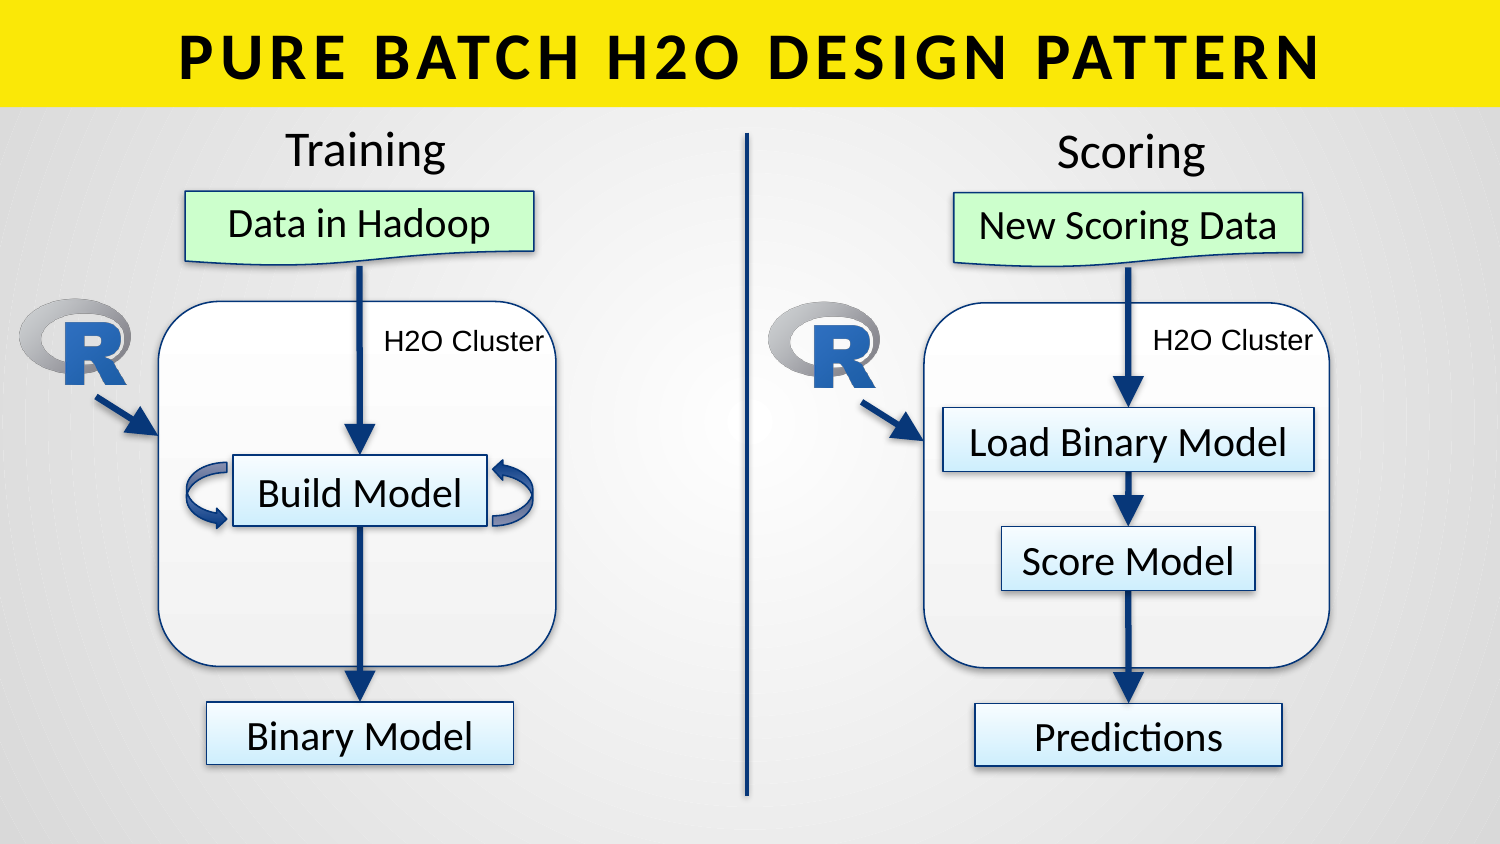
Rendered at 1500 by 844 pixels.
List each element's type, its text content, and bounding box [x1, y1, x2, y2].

text_box Load Binary Model [942, 407, 1315, 472]
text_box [861, 401, 925, 442]
text_box Predictions [974, 703, 1283, 767]
title PURE BATCH H2O DESIGN PATTERN [75, 0, 1425, 108]
text_box [368, 300, 534, 314]
text_box H2O Cluster [1137, 314, 1329, 364]
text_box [95, 396, 159, 437]
text_box [1136, 351, 1331, 669]
text_box Build Model [232, 454, 488, 527]
text_box [185, 461, 228, 530]
text_box [368, 365, 557, 668]
text_box Data in Hadoop [184, 190, 535, 266]
text_box [923, 302, 1120, 669]
text_box New Scoring Data [952, 191, 1304, 268]
text_box H2O Cluster [368, 314, 560, 365]
picture [768, 301, 881, 388]
text_box Score Model [1001, 526, 1256, 591]
text_box Training [270, 108, 461, 184]
text_box [491, 459, 534, 527]
text_box [157, 300, 352, 668]
text_box [1137, 302, 1305, 314]
picture [19, 298, 131, 386]
text_box Binary Model [206, 701, 514, 765]
text_box Scoring [1042, 111, 1221, 186]
